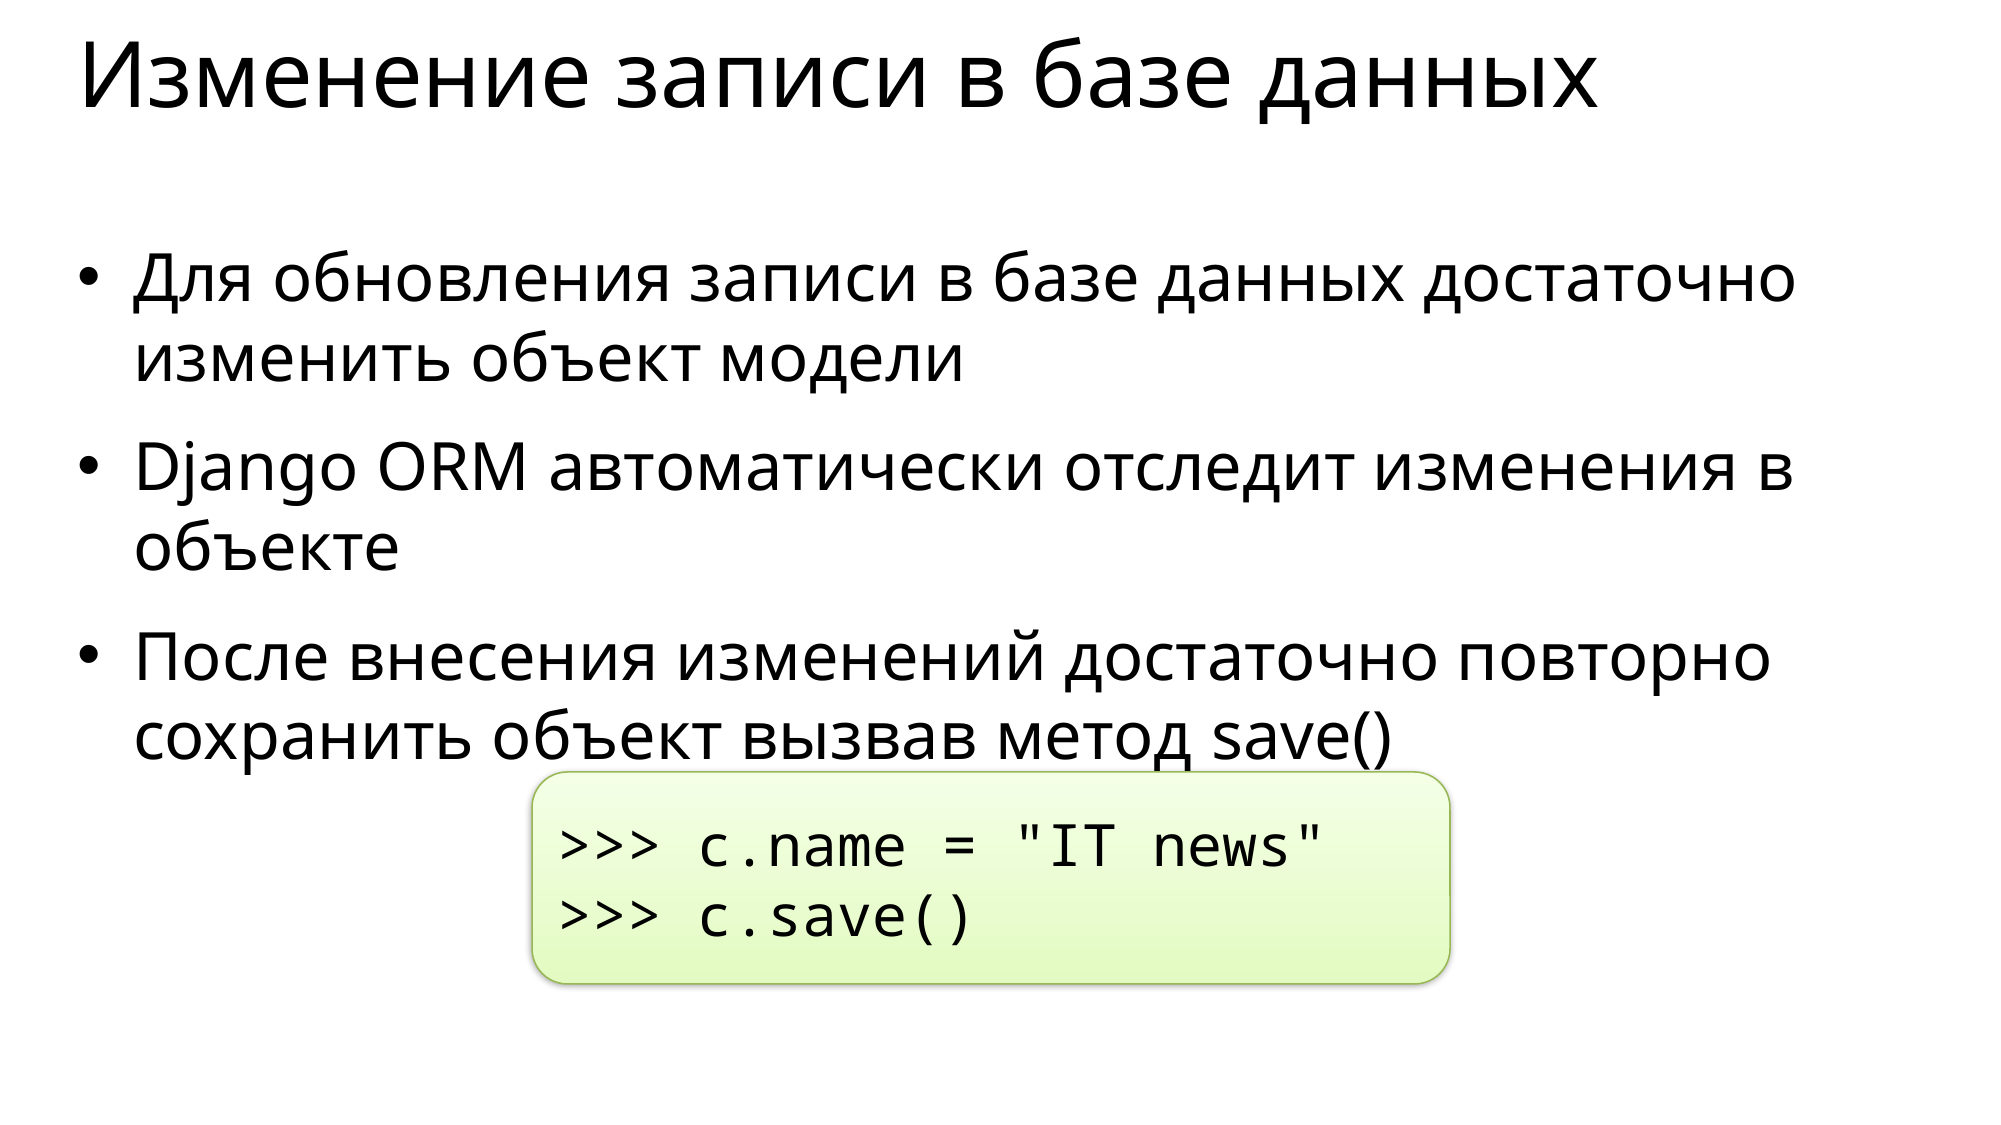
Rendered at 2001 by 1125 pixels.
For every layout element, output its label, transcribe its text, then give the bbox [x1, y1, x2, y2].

text_box >>> c.name = "IT news" >>> c.save() [531, 771, 1451, 985]
title Изменение записи в базе данных [62, 29, 1953, 205]
list Для обновления записи в базе данных достаточно изменить объект модели Django ORM автоматически отследит изменения в объекте После внесения изменений достаточно повторно сохранить объект вызвав метод save() [62, 227, 1953, 1096]
